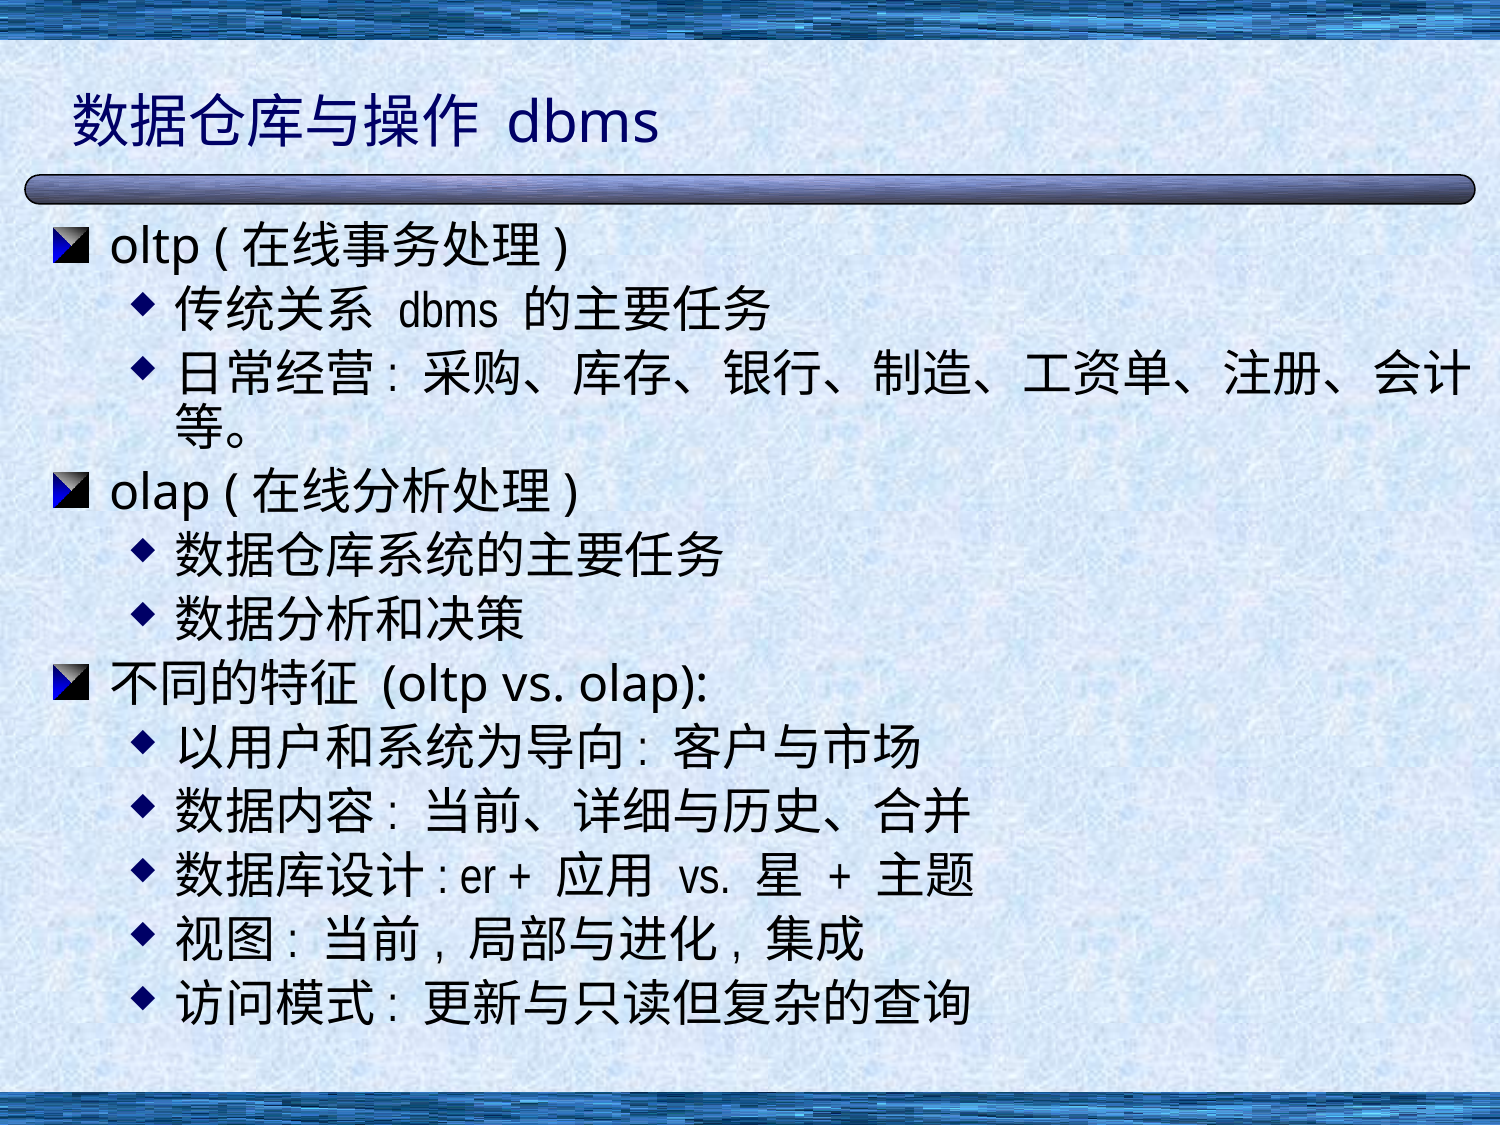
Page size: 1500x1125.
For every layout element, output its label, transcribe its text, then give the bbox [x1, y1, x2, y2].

picture [0, 0, 1500, 1125]
picture [53, 472, 89, 508]
list oltp (在线事务处理) 传统关系 dbms 的主要任务 日常经营: 采购、库存、银行、制造、工资单、注册、会计等。 olap (在线分析处理) 数据仓库系统的主要任务 数据分析和决策 不同的特征 (oltp vs. olap): 以用户和系统为导向: 客户与市场 数据内容: 当前、详细与历史、合并 数据库设计: er + 应用 vs. 星 + 主题 视图: 当前, 局部与进化, 集成 访问模式: 更新与只读但复杂的查询 [38, 213, 1500, 1063]
picture [53, 664, 89, 700]
title 数据仓库与操作 dbms [56, 42, 1335, 162]
picture [53, 227, 89, 263]
